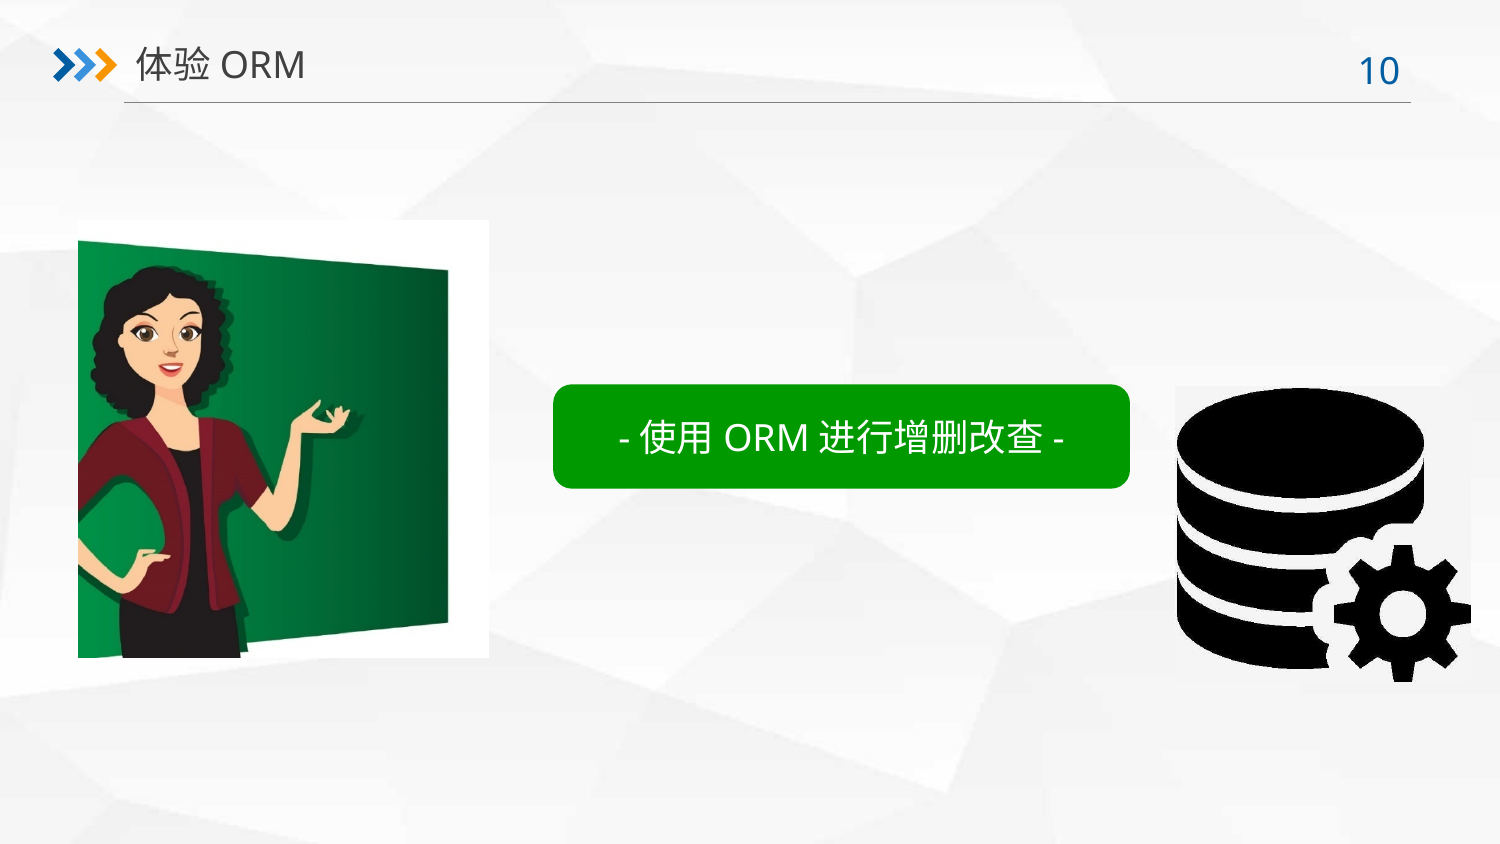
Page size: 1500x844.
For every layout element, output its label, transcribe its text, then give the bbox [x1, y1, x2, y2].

picture [0, 0, 1500, 844]
text_box 体验ORM [135, 32, 408, 95]
text_box -使用ORM进行增删改查- [553, 384, 1130, 489]
